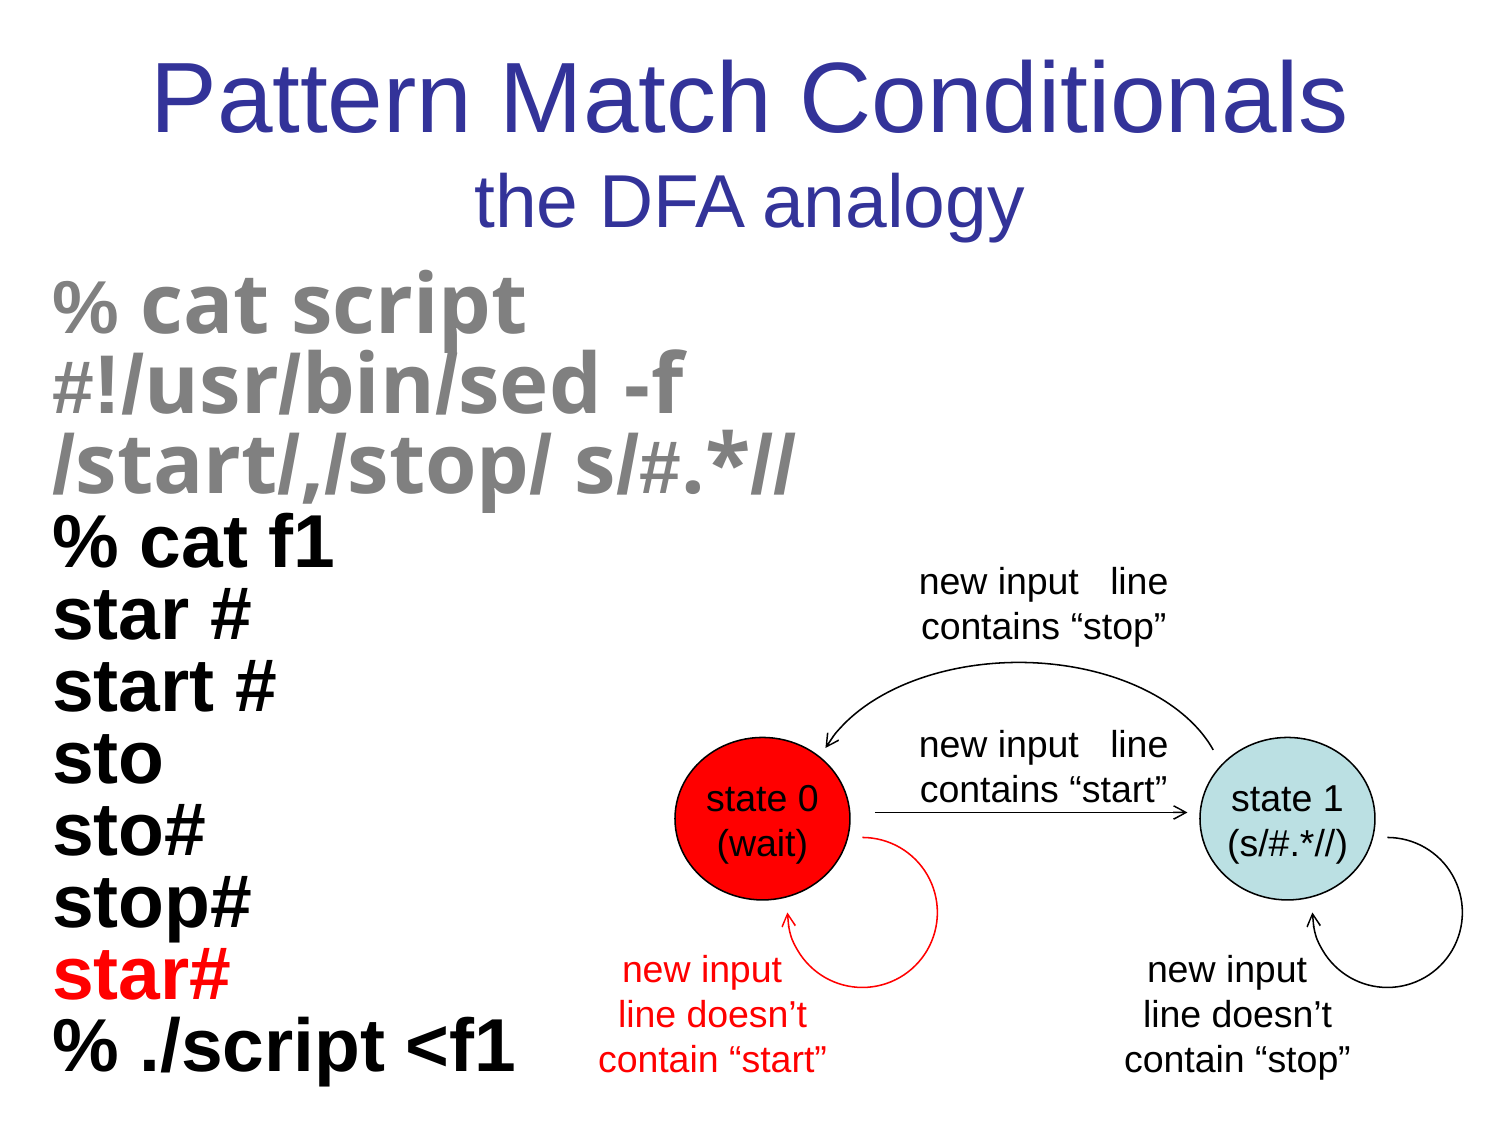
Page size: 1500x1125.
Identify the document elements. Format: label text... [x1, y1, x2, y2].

text_box Pattern Match Conditionals the DFA analogy [74, 0, 1425, 275]
text_box % cat script #!/usr/bin/sed -f /start/,/stop/ s/#.*// % cat f1 star # start # sto sto# stop# star# % ./script <f1 [37, 262, 1125, 1093]
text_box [574, 549, 1463, 1088]
